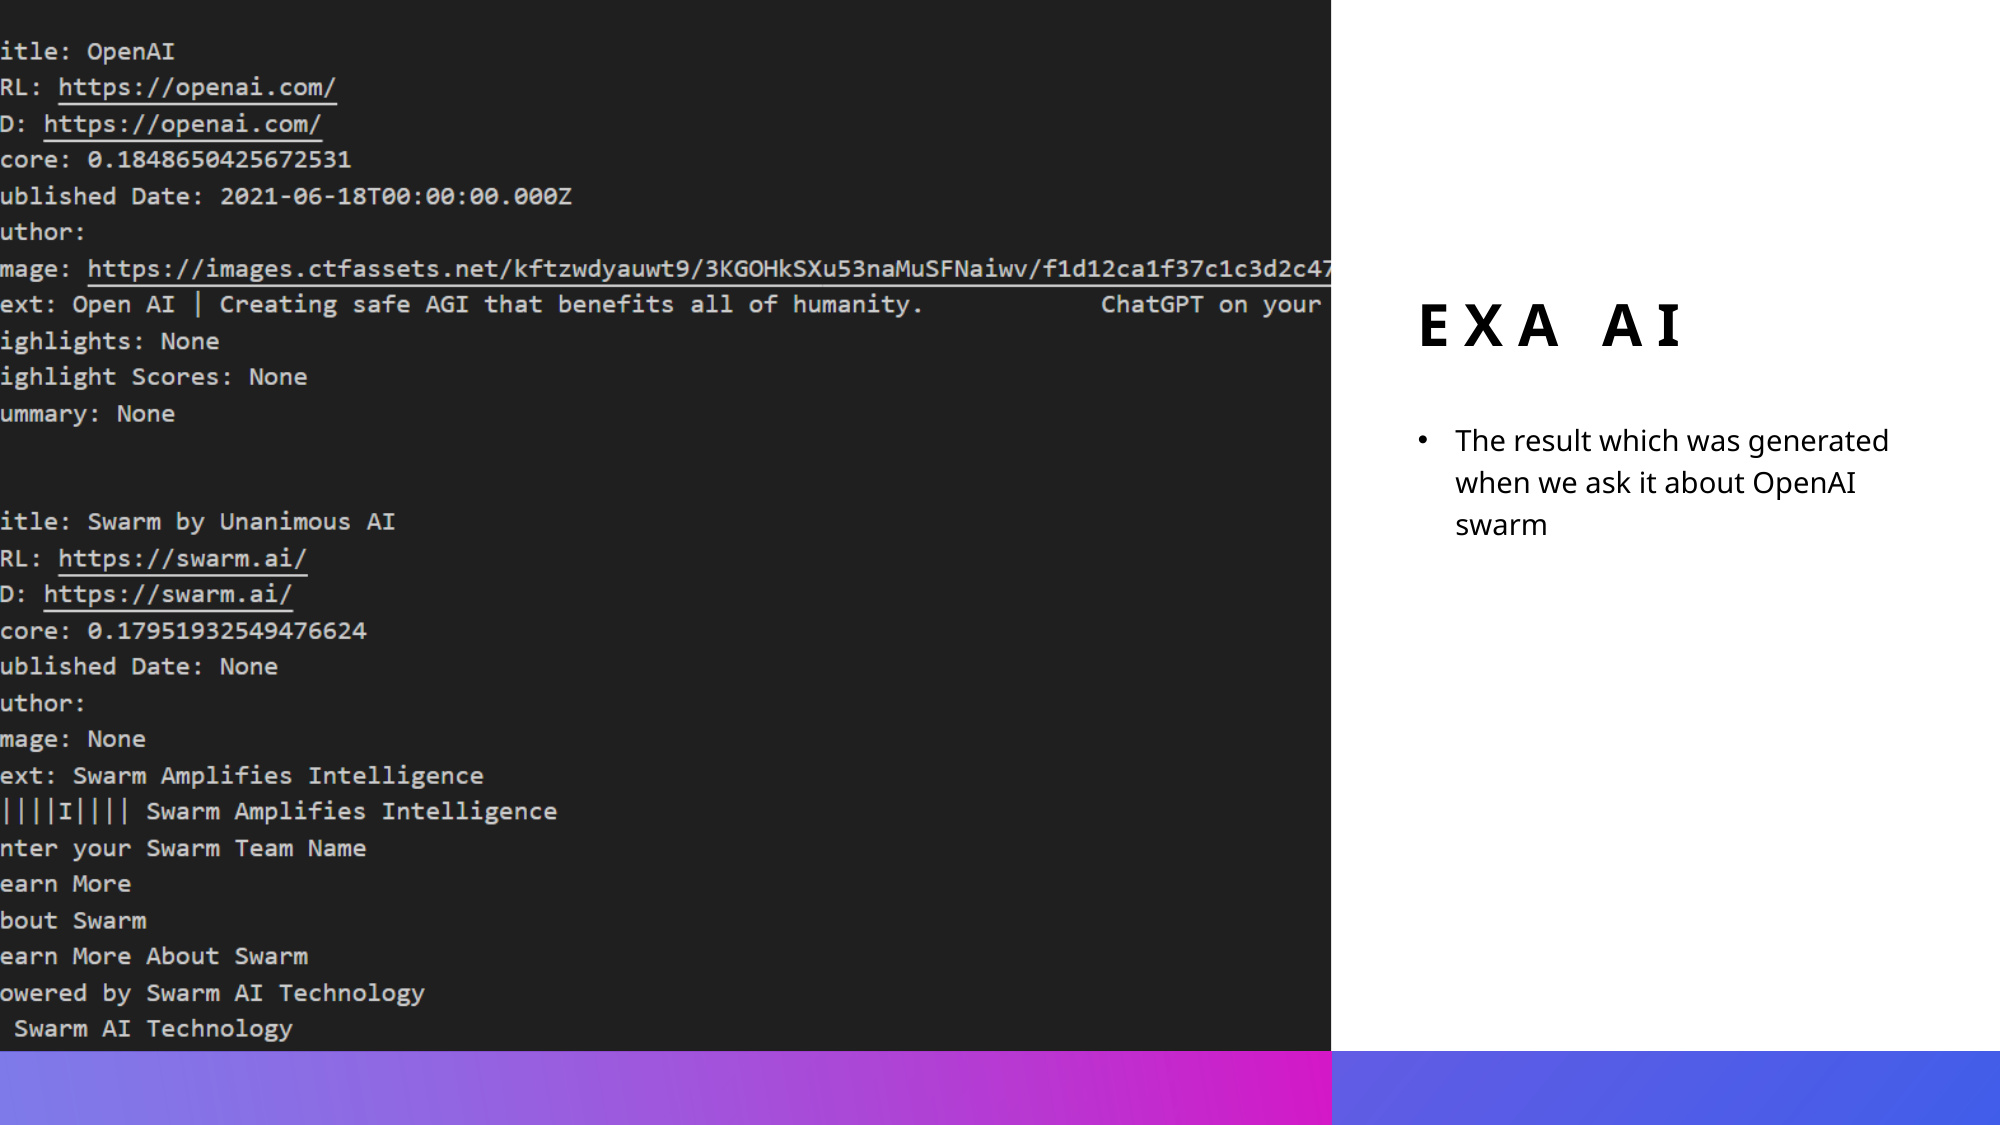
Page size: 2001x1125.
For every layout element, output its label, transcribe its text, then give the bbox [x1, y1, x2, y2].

title EXA AI [1417, 75, 1925, 359]
text_box [1332, 0, 2000, 1050]
picture [0, 0, 1332, 1052]
text_box [0, 1052, 1332, 1125]
list The result which was generated when we ask it about OpenAI swarm [1417, 415, 1901, 978]
text_box [1332, 1050, 2000, 1125]
